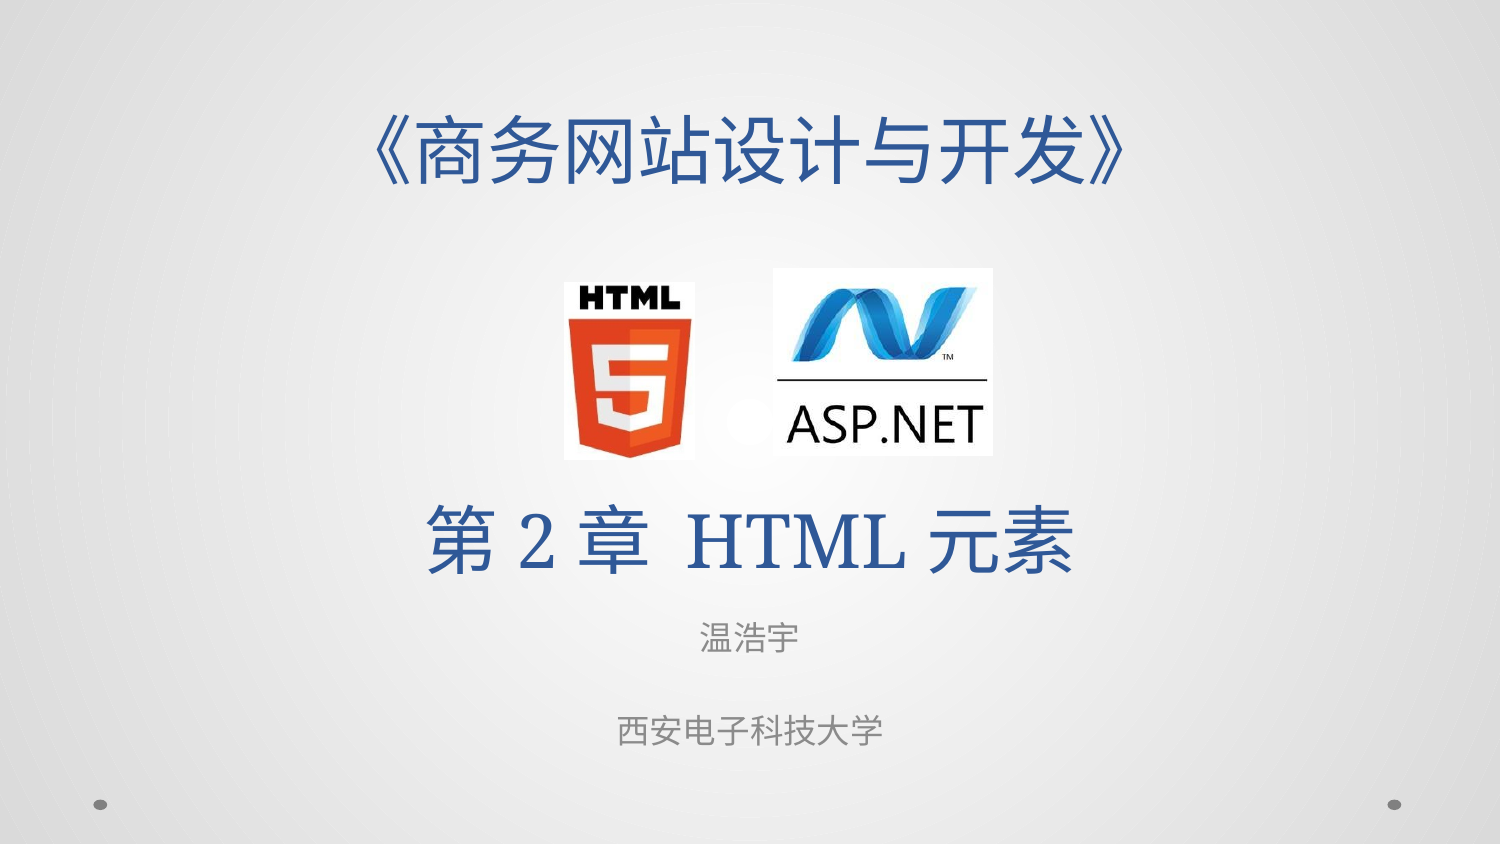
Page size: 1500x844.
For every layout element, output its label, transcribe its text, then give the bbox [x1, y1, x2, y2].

title 《商务网站设计与开发》 [112, 75, 1388, 202]
picture [564, 282, 695, 461]
picture [773, 268, 993, 457]
text_box 第2章 HTML元素 [112, 492, 1388, 591]
subtitle 温浩宇 西安电子科技大学 [225, 609, 1275, 760]
